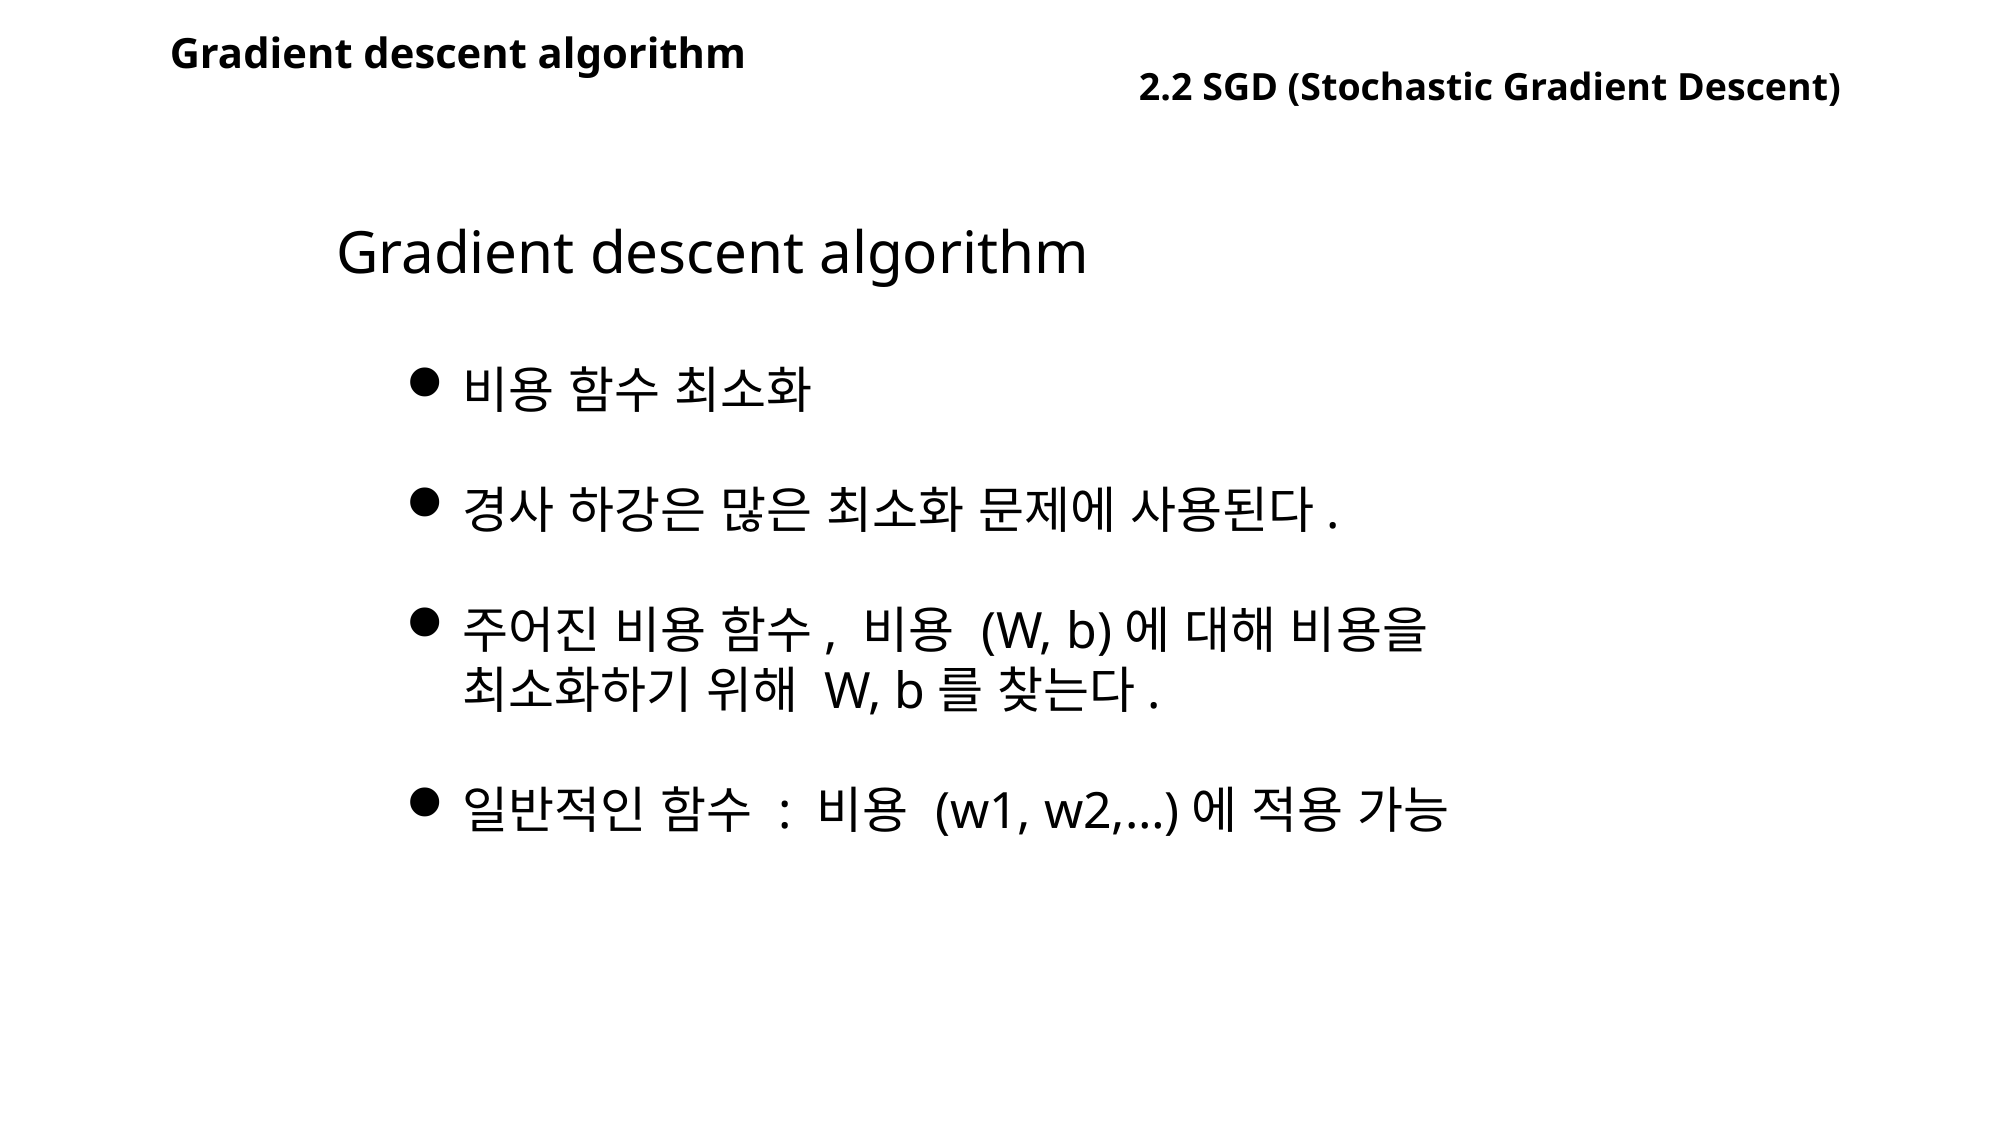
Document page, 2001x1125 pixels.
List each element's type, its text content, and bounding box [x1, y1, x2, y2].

text_box 비용 함수 최소화 경사 하강은 많은 최소화 문제에 사용된다. 주어진 비용 함수, 비용 (W, b)에 대해 비용을 최소화하기 위해 W, b를 찾는다. 일반적인 함수 : 비용 (w1, w2,…)에 적용 가능 [391, 351, 1609, 847]
text_box 2.2 SGD (Stochastic Gradient Descent) [1060, 44, 1857, 111]
text_box Gradient descent algorithm [321, 207, 1539, 293]
text_box Gradient descent algorithm [155, 13, 1127, 80]
